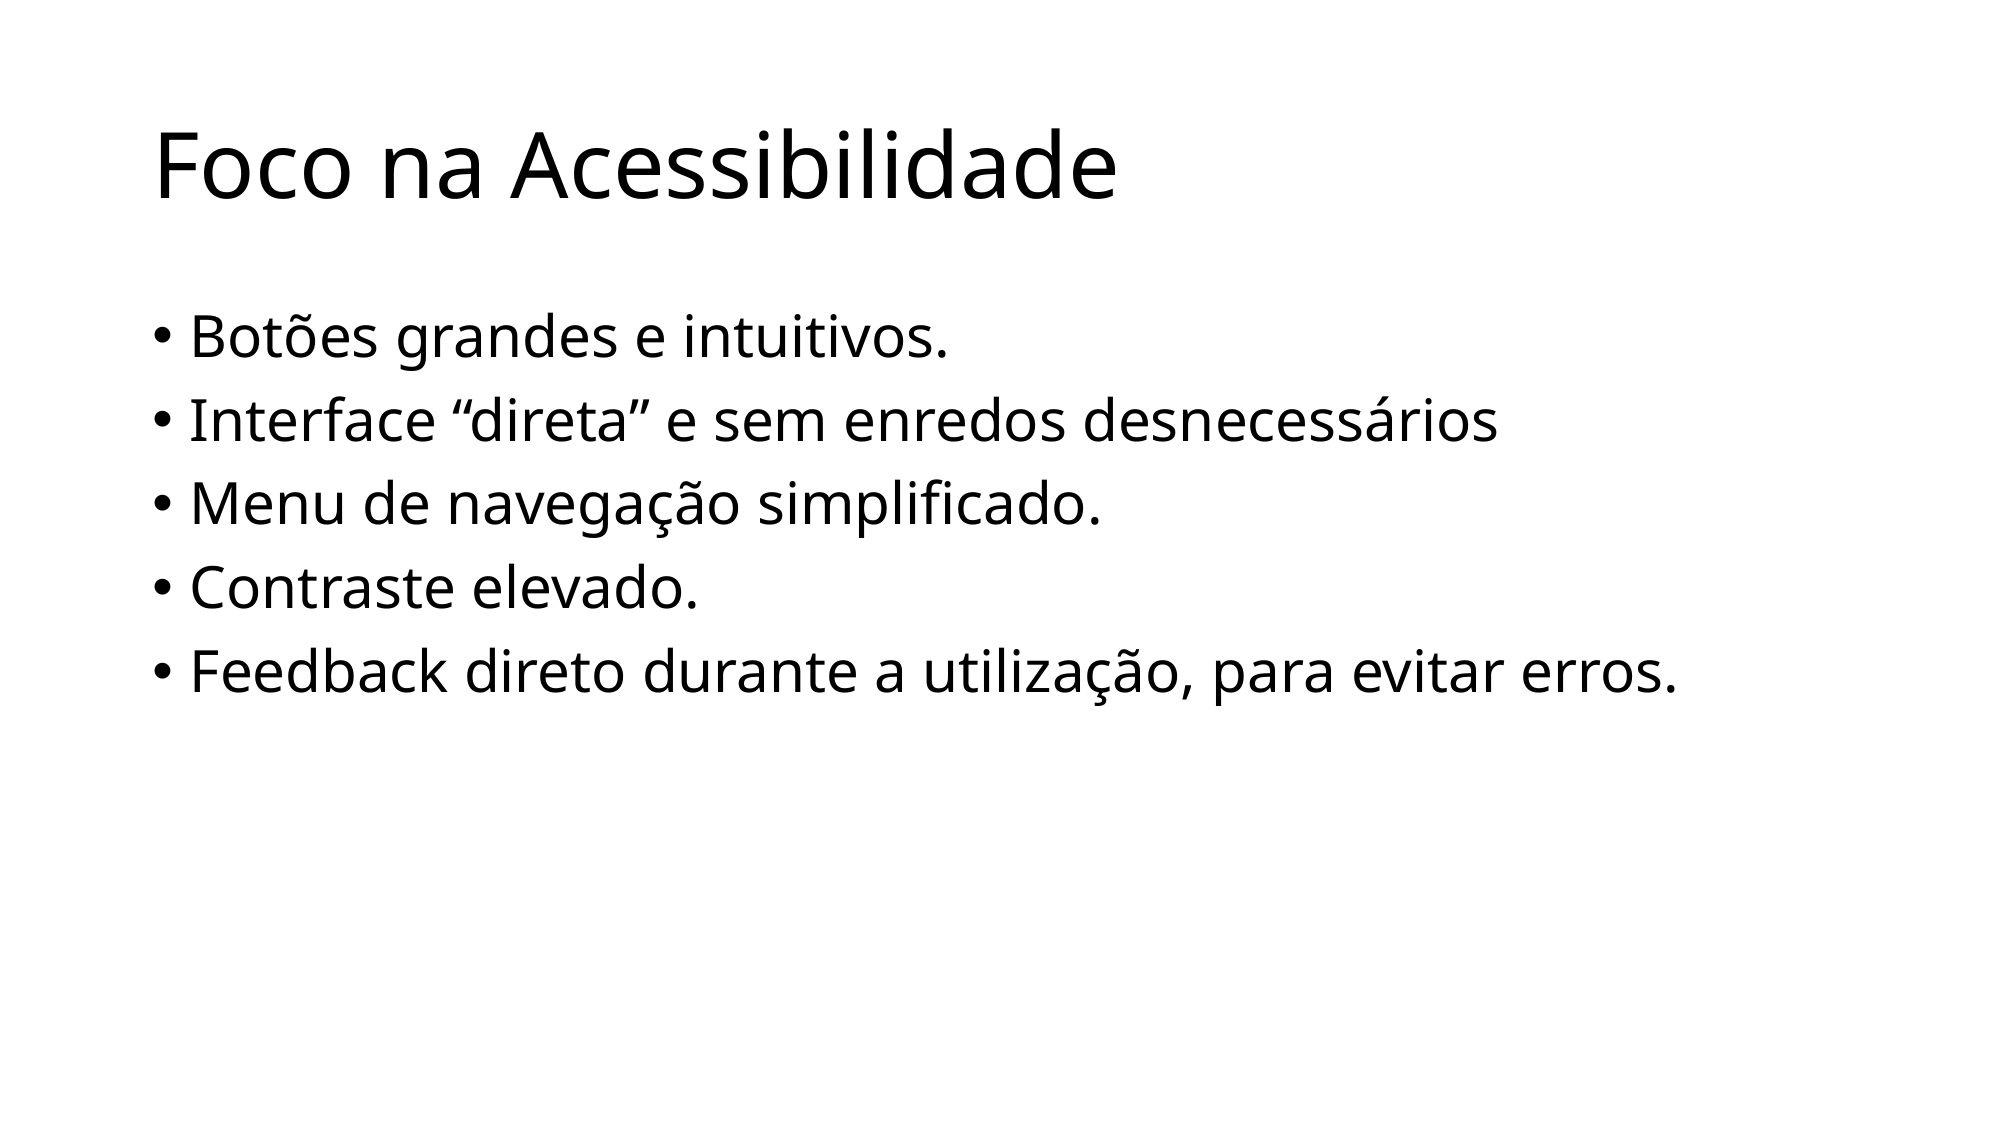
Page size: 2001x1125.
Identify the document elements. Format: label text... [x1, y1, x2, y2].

list Botões grandes e intuitivos. Interface “direta” e sem enredos desnecessários Menu de navegação simplificado. Contraste elevado. Feedback direto durante a utilização, para evitar erros. [137, 299, 1863, 1014]
title Foco na Acessibilidade [137, 59, 1863, 278]
